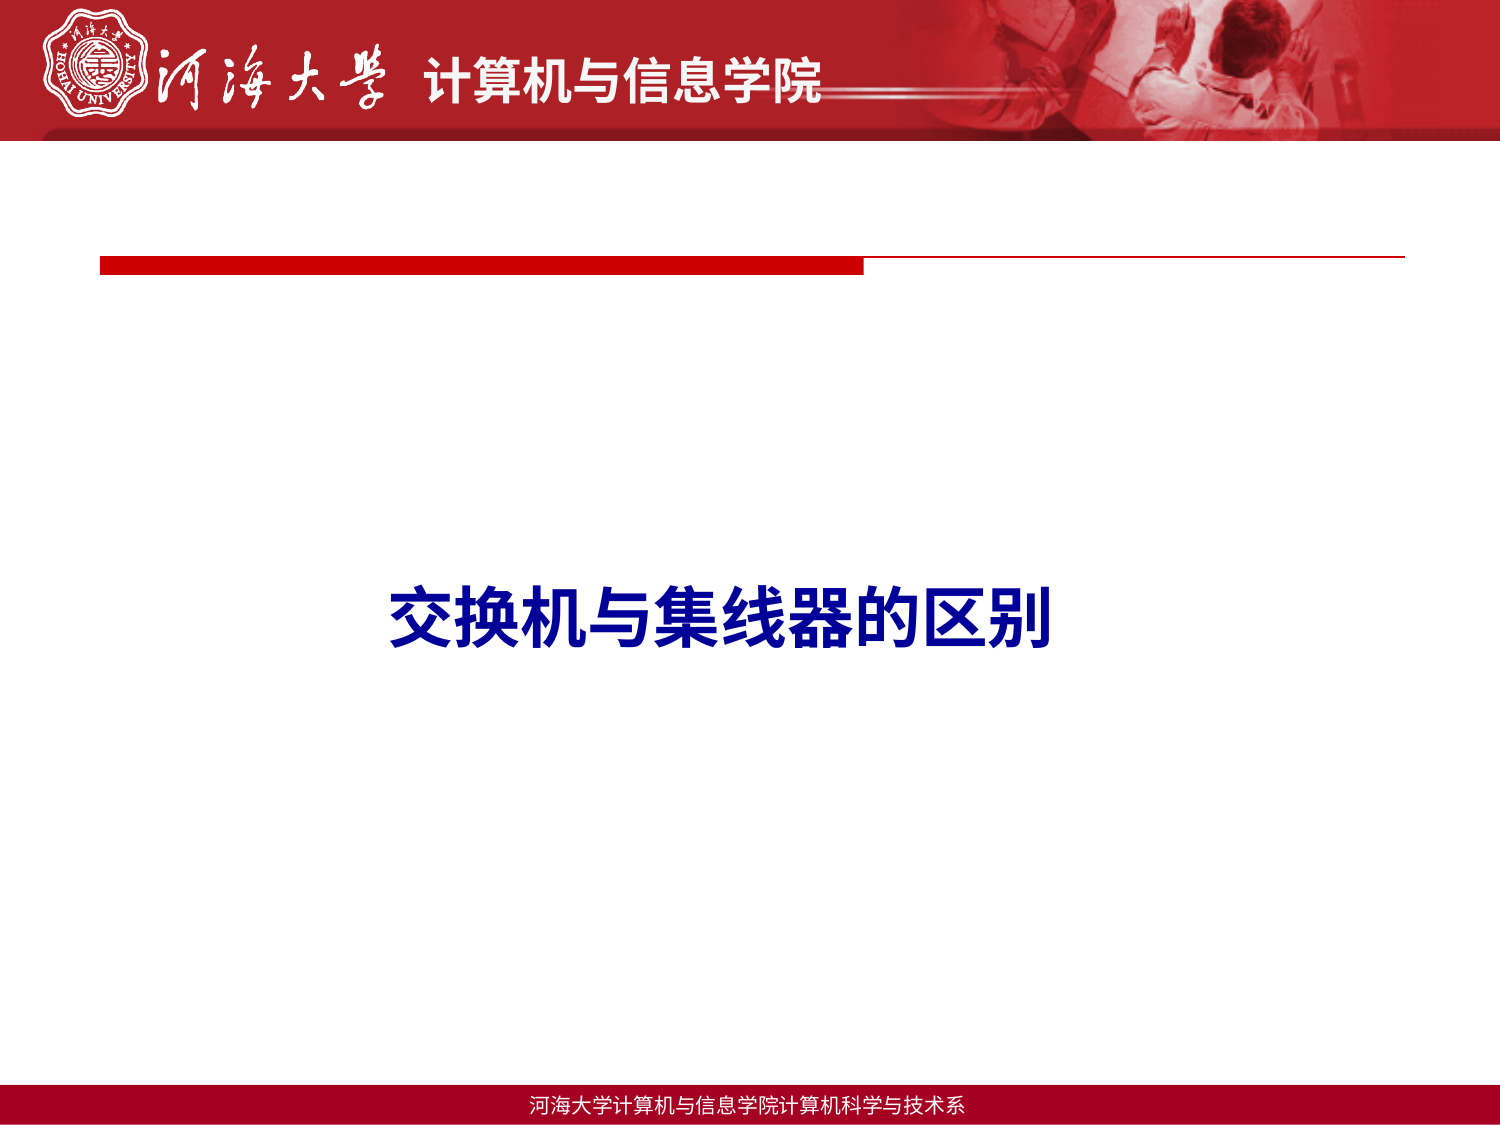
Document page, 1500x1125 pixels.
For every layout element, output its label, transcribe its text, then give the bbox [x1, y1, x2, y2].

picture [0, 0, 1500, 141]
title 交换机与集线器的区别 [372, 538, 1173, 664]
